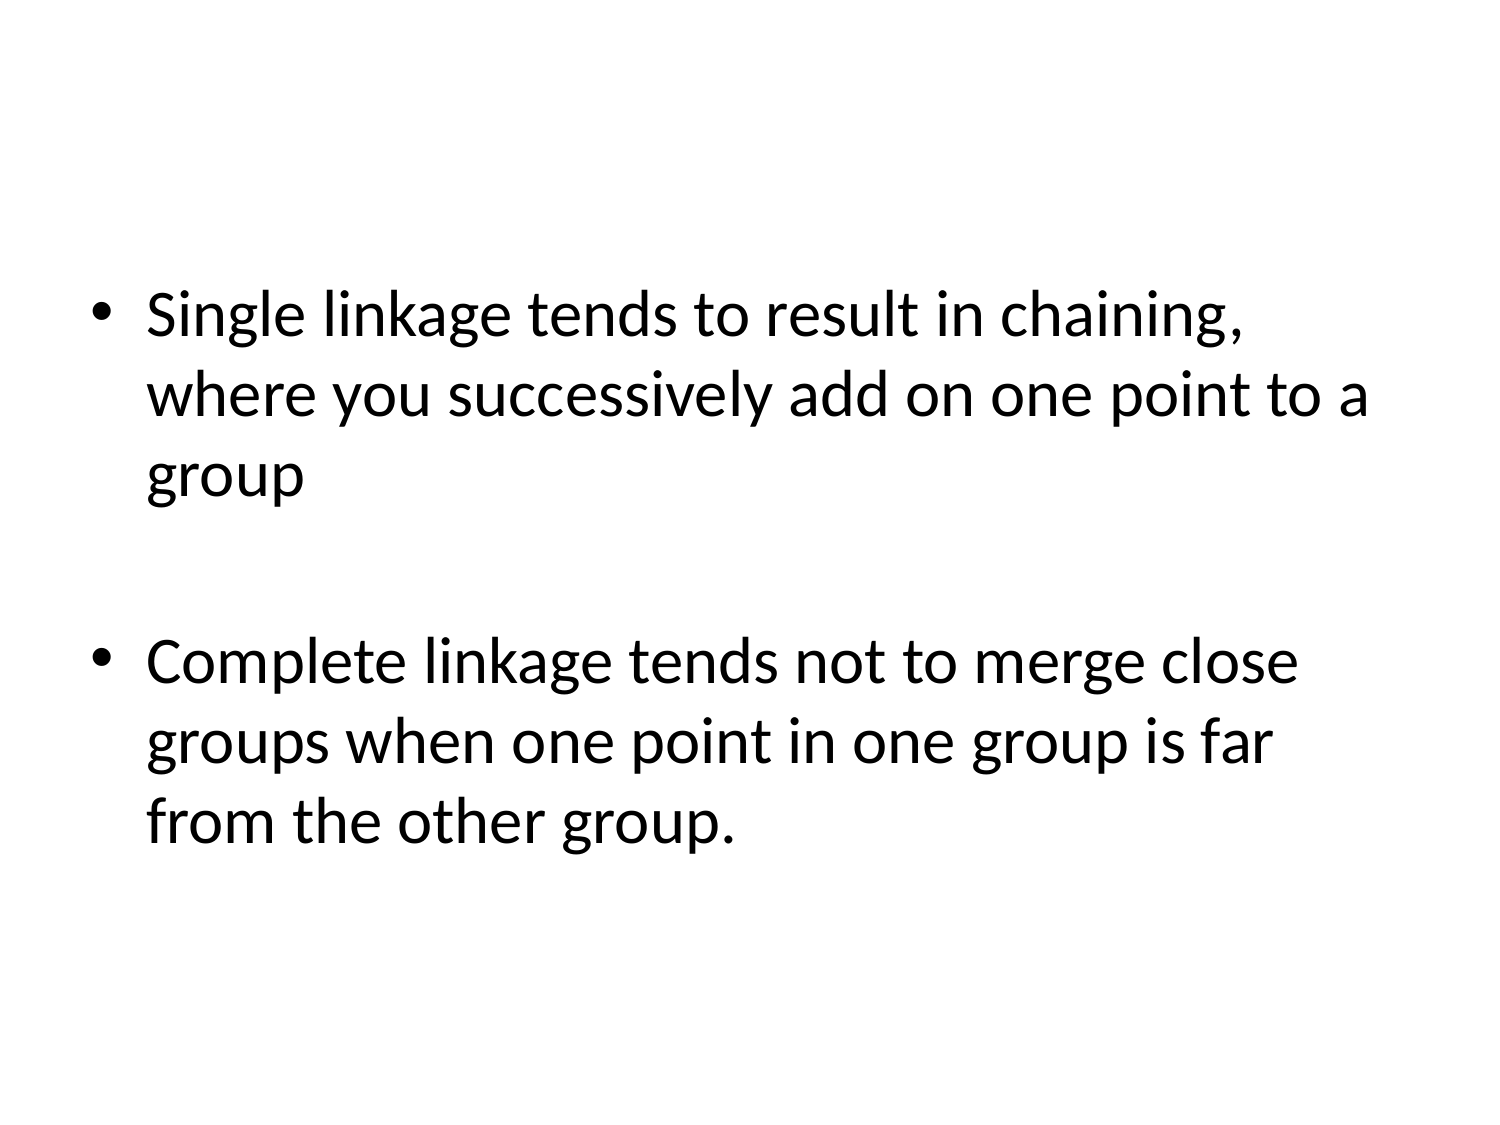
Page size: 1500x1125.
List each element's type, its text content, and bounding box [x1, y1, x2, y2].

list Single linkage tends to result in chaining, where you successively add on one point to a group Complete linkage tends not to merge close groups when one point in one group is far from the other group. [75, 262, 1425, 1005]
